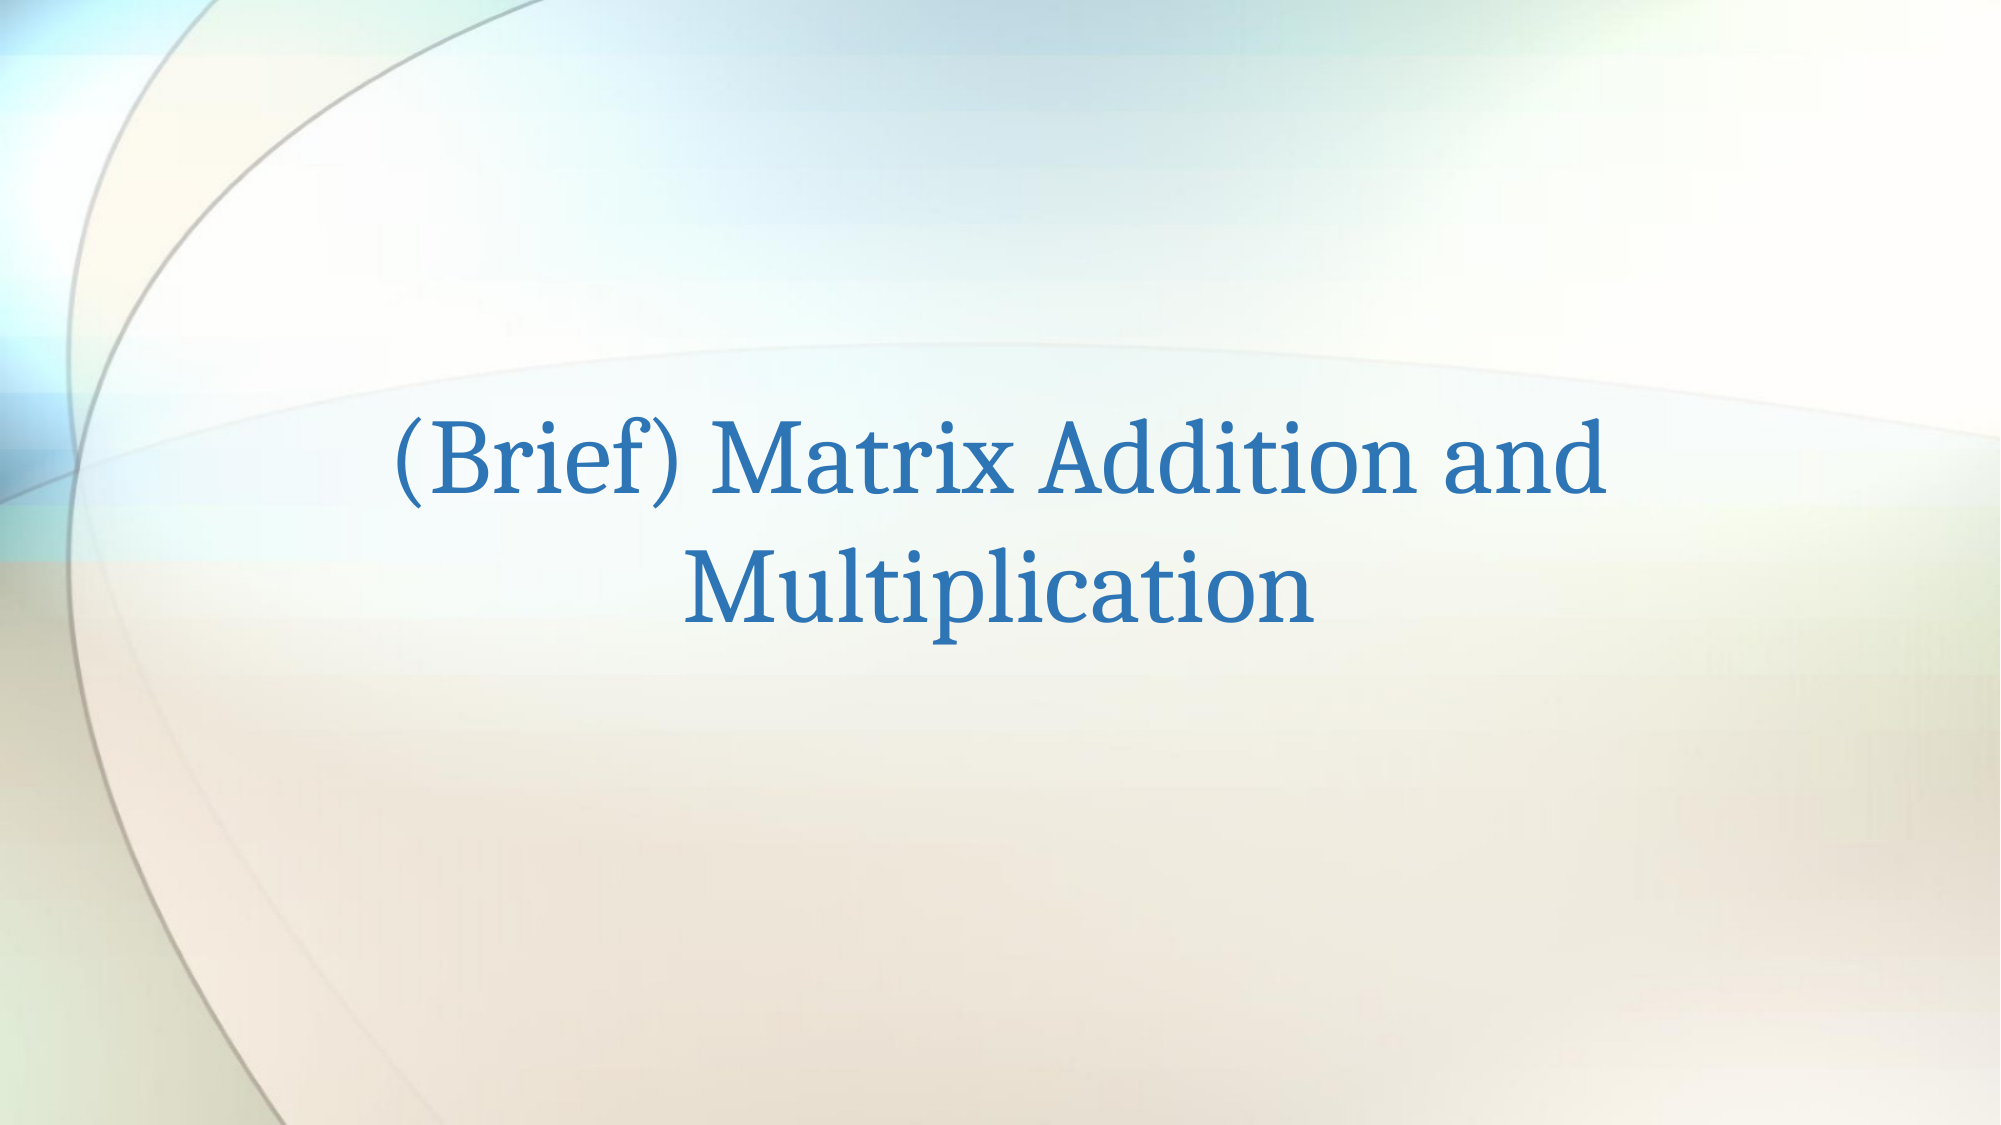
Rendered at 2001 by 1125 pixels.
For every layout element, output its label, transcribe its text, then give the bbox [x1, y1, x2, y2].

title (Brief) Matrix Addition and Multiplication [249, 376, 1750, 652]
picture [0, 0, 2001, 1125]
